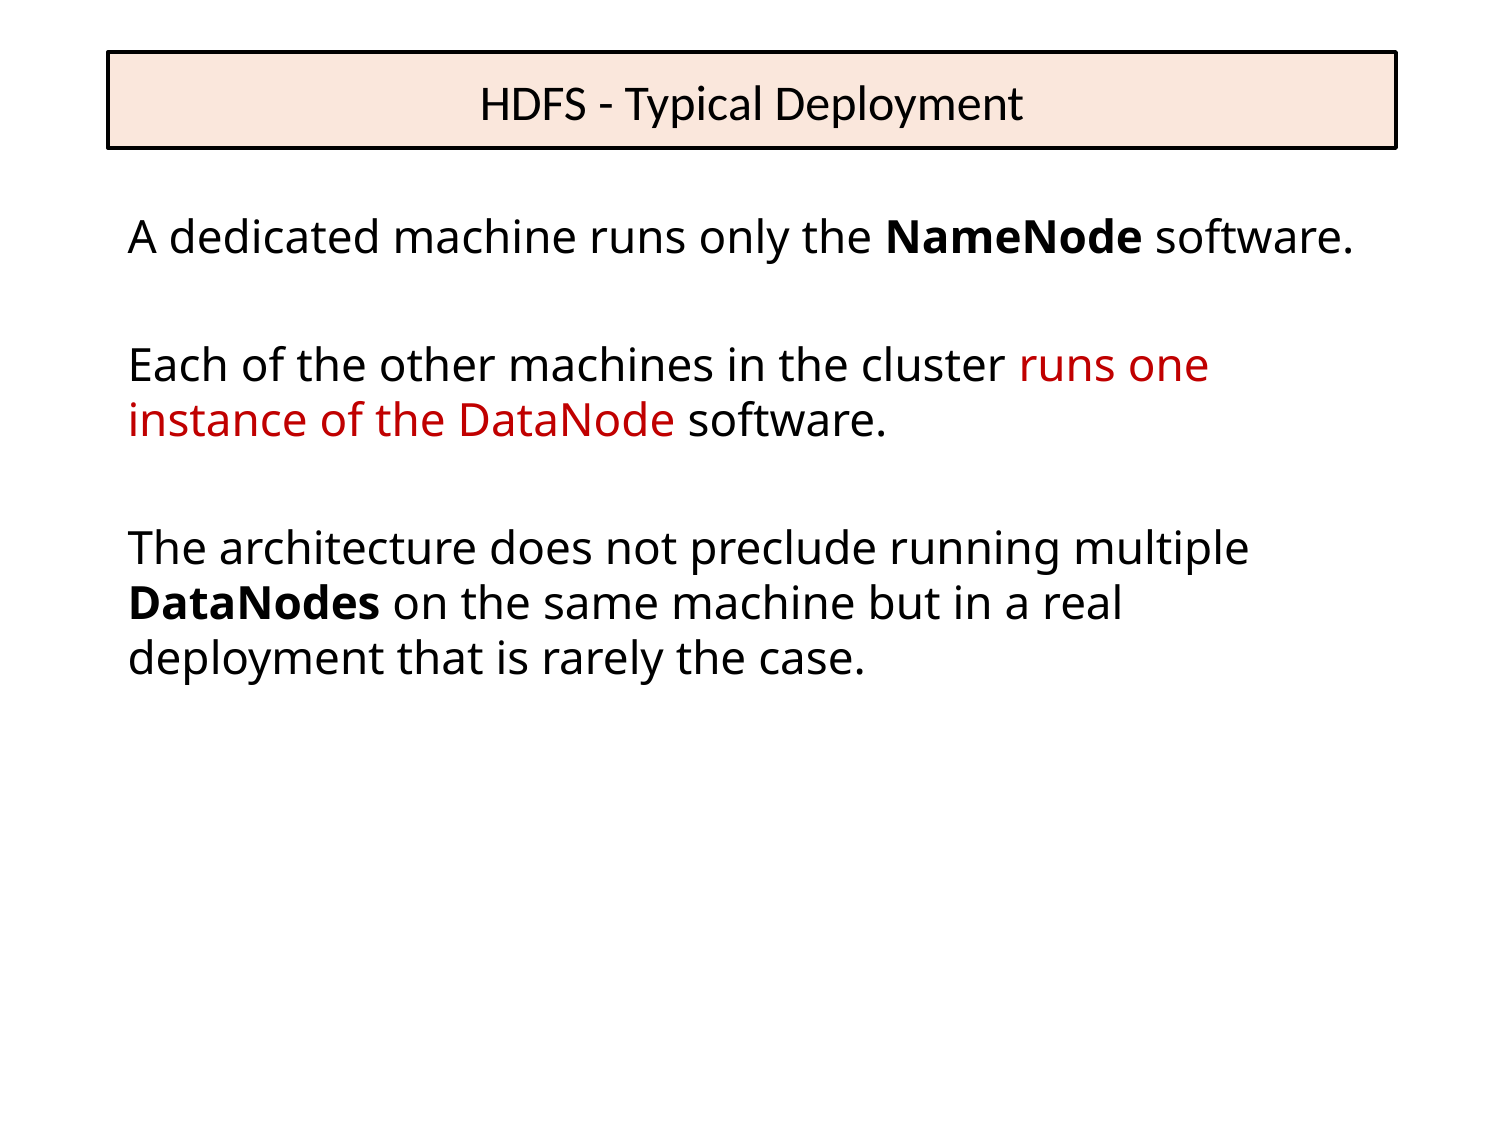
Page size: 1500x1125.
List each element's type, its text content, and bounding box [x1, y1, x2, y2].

list A dedicated machine runs only the NameNode software. Each of the other machines in the cluster runs one instance of the DataNode software. The architecture does not preclude running multiple DataNodes on the same machine but in a real deployment that is rarely the case. [112, 200, 1388, 875]
title HDFS - Typical Deployment [106, 50, 1398, 150]
